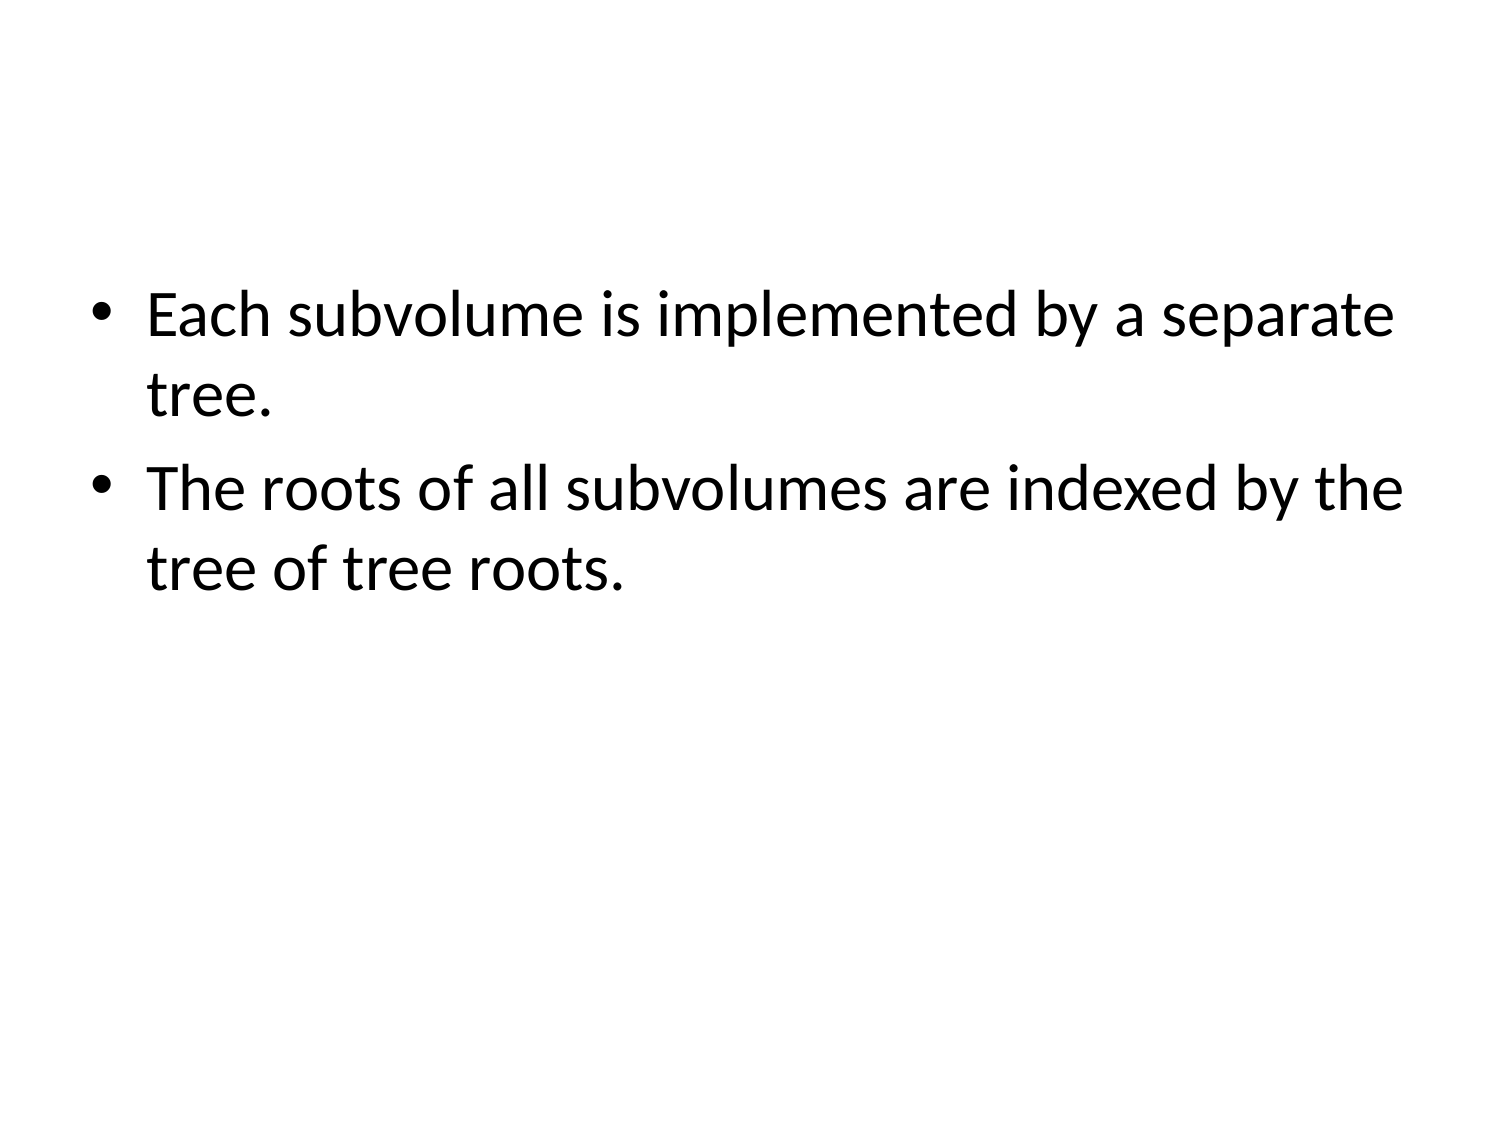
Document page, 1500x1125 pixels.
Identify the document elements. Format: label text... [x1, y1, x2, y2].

list Each subvolume is implemented by a separate tree. The roots of all subvolumes are indexed by the tree of tree roots. [75, 262, 1425, 1005]
